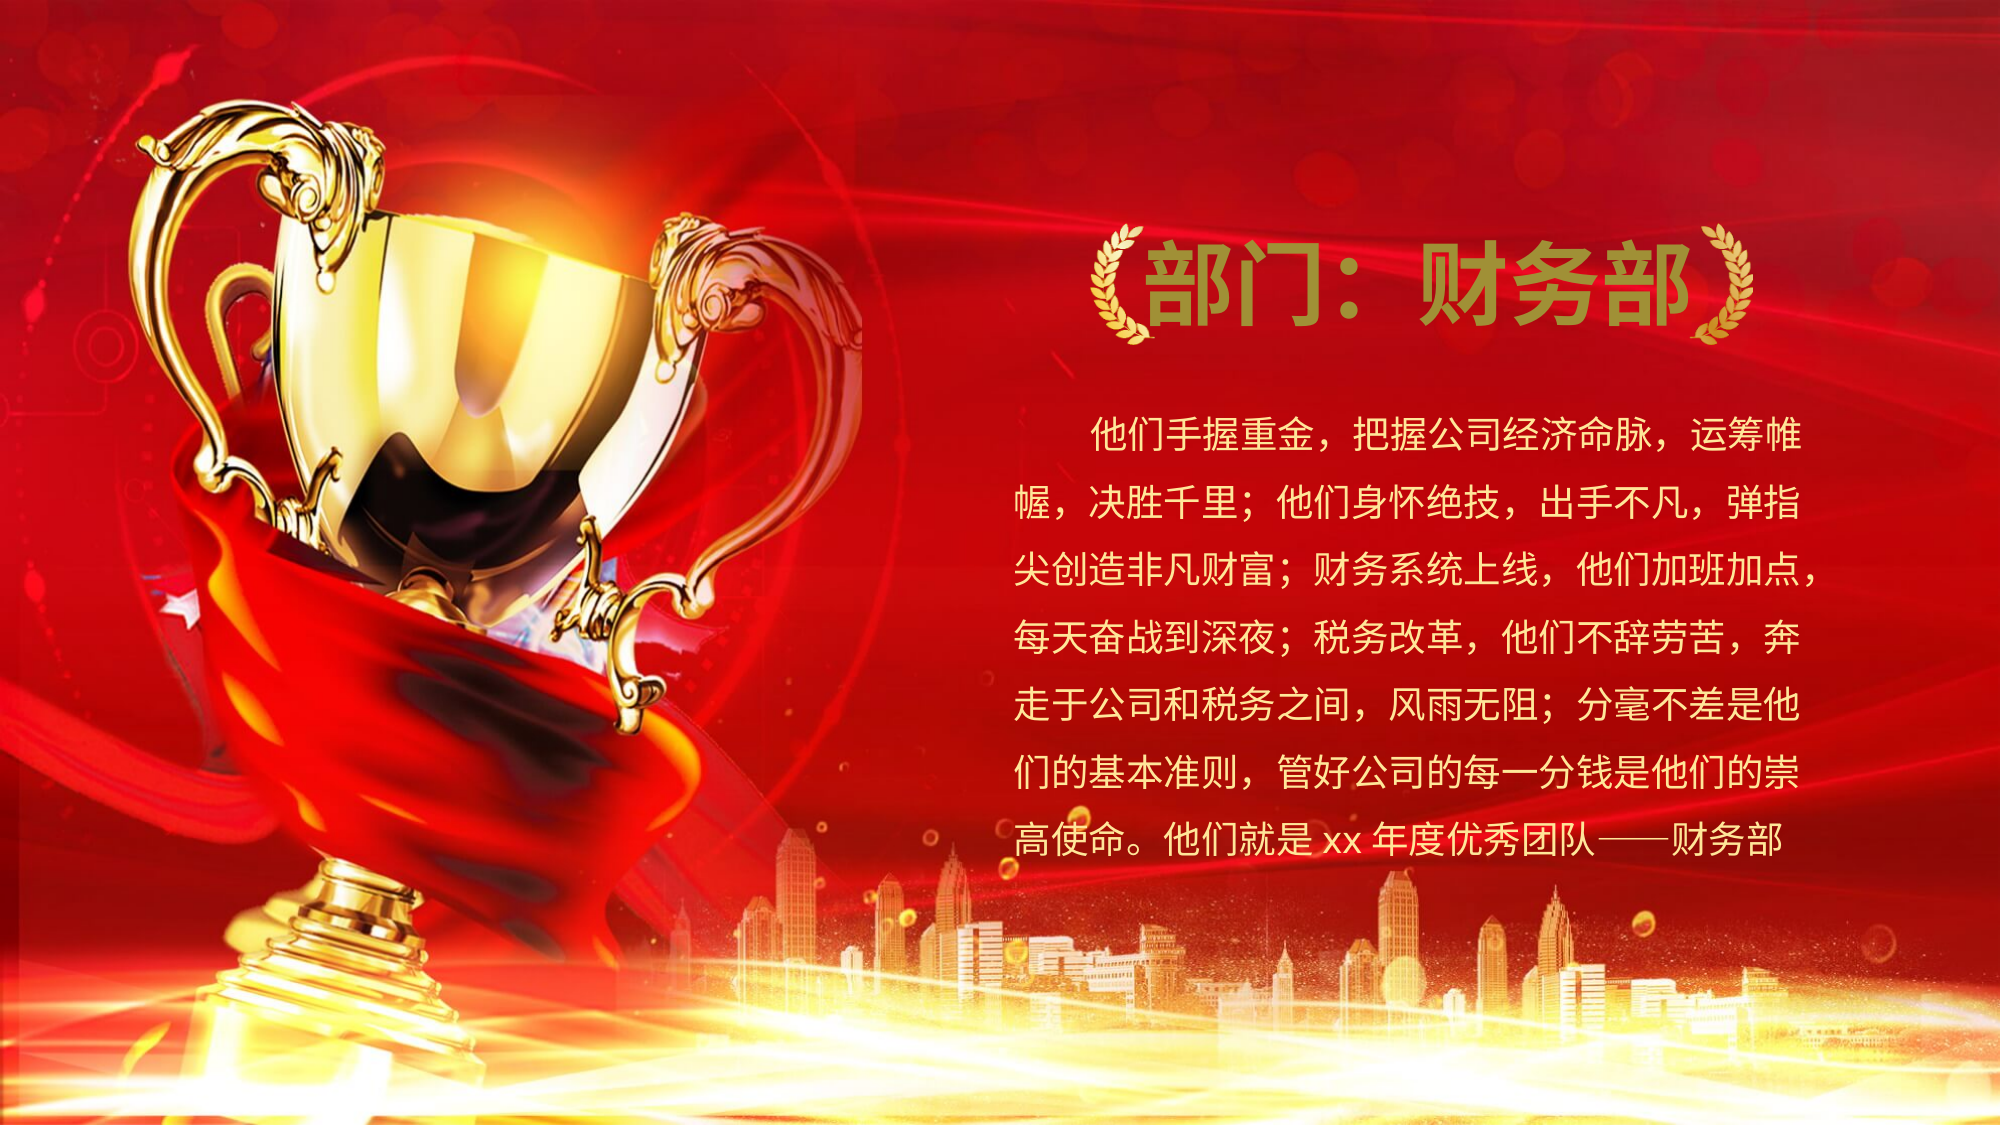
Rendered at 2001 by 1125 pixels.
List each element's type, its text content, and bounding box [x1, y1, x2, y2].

text_box 他们手握重金，把握公司经济命脉，运筹帷幄，决胜千里；他们身怀绝技，出手不凡，弹指尖创造非凡财富；财务系统上线，他们加班加点，每天奋战到深夜；税务改革，他们不辞劳苦，奔走于公司和税务之间，风雨无阻；分毫不差是他们的基本准则，管好公司的每一分钱是他们的崇高使命。他们就是xx年度优秀团队——财务部 [998, 381, 1844, 869]
picture [0, 0, 2000, 1125]
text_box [1090, 217, 1753, 349]
